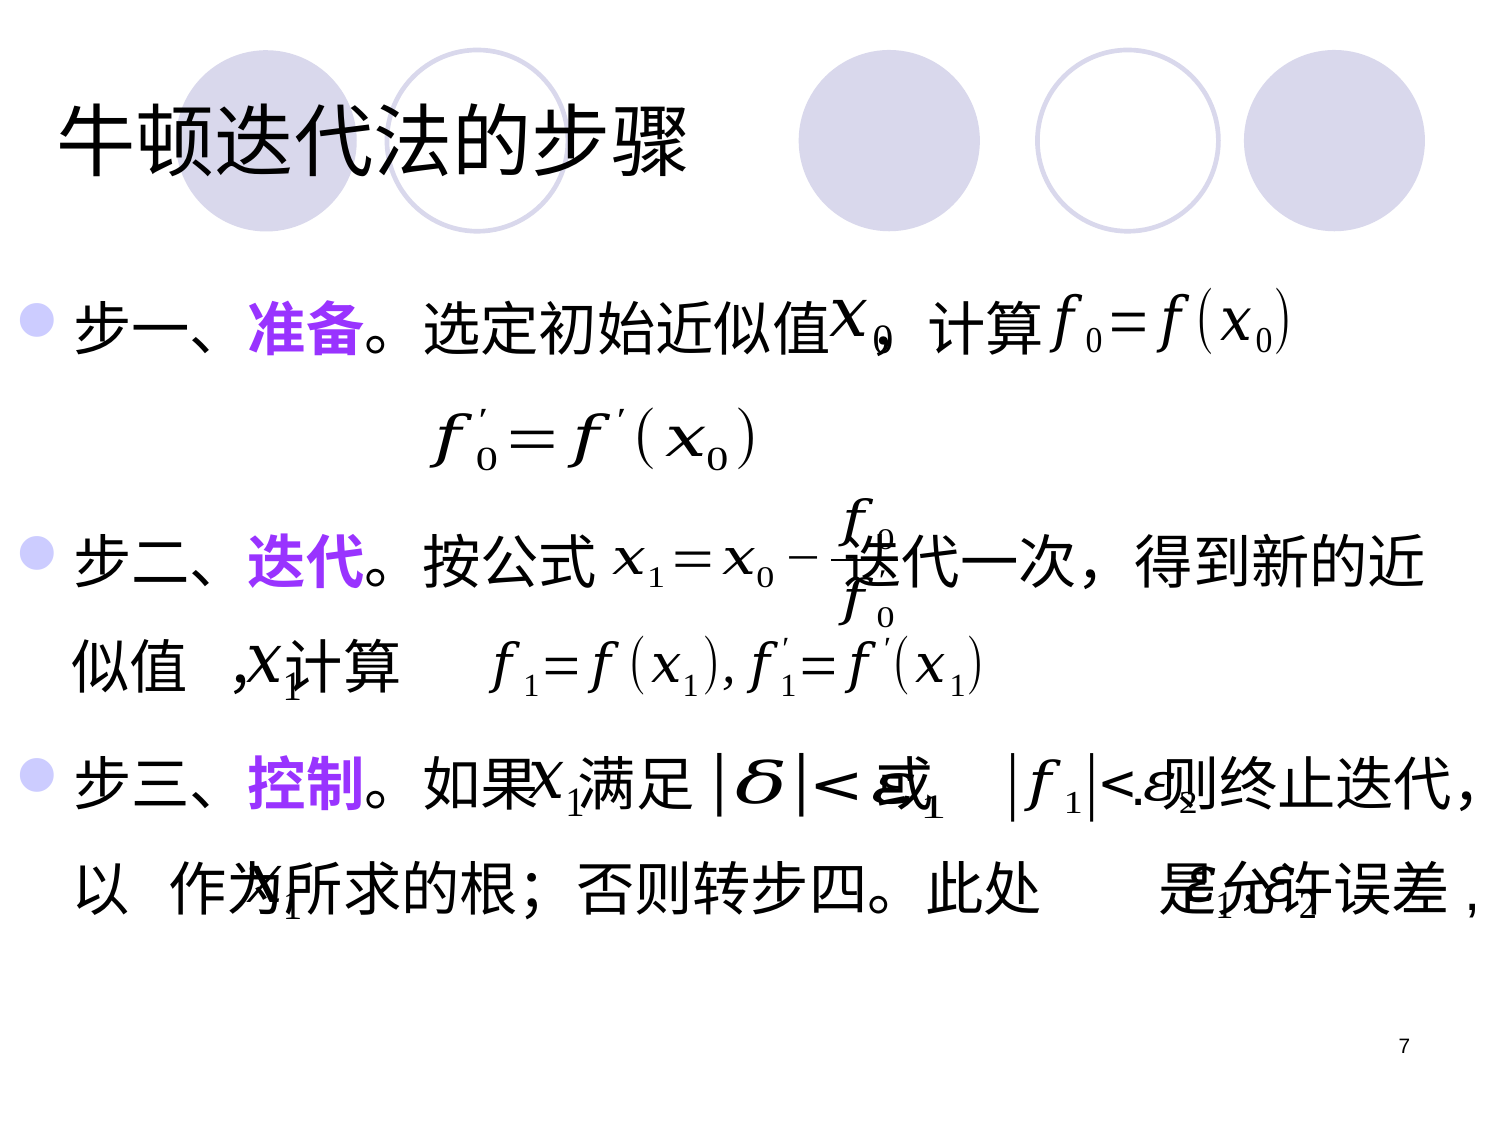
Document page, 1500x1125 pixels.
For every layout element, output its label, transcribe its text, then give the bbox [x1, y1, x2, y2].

text_box [718, 546, 737, 582]
title 牛顿迭代法的步骤 [41, 90, 1317, 187]
list 步一、准备。选定初始近似值 ，计算 步二、迭代。按公式 迭代一次，得到新的近似值 ，计算 步三、控制。如果 满足 或 .则终止迭代，以 作为所求的根；否则转步四。此处 是允许误差, [0, 249, 1500, 1125]
text_box [740, 544, 760, 580]
slide_number 7 [1074, 1024, 1426, 1101]
